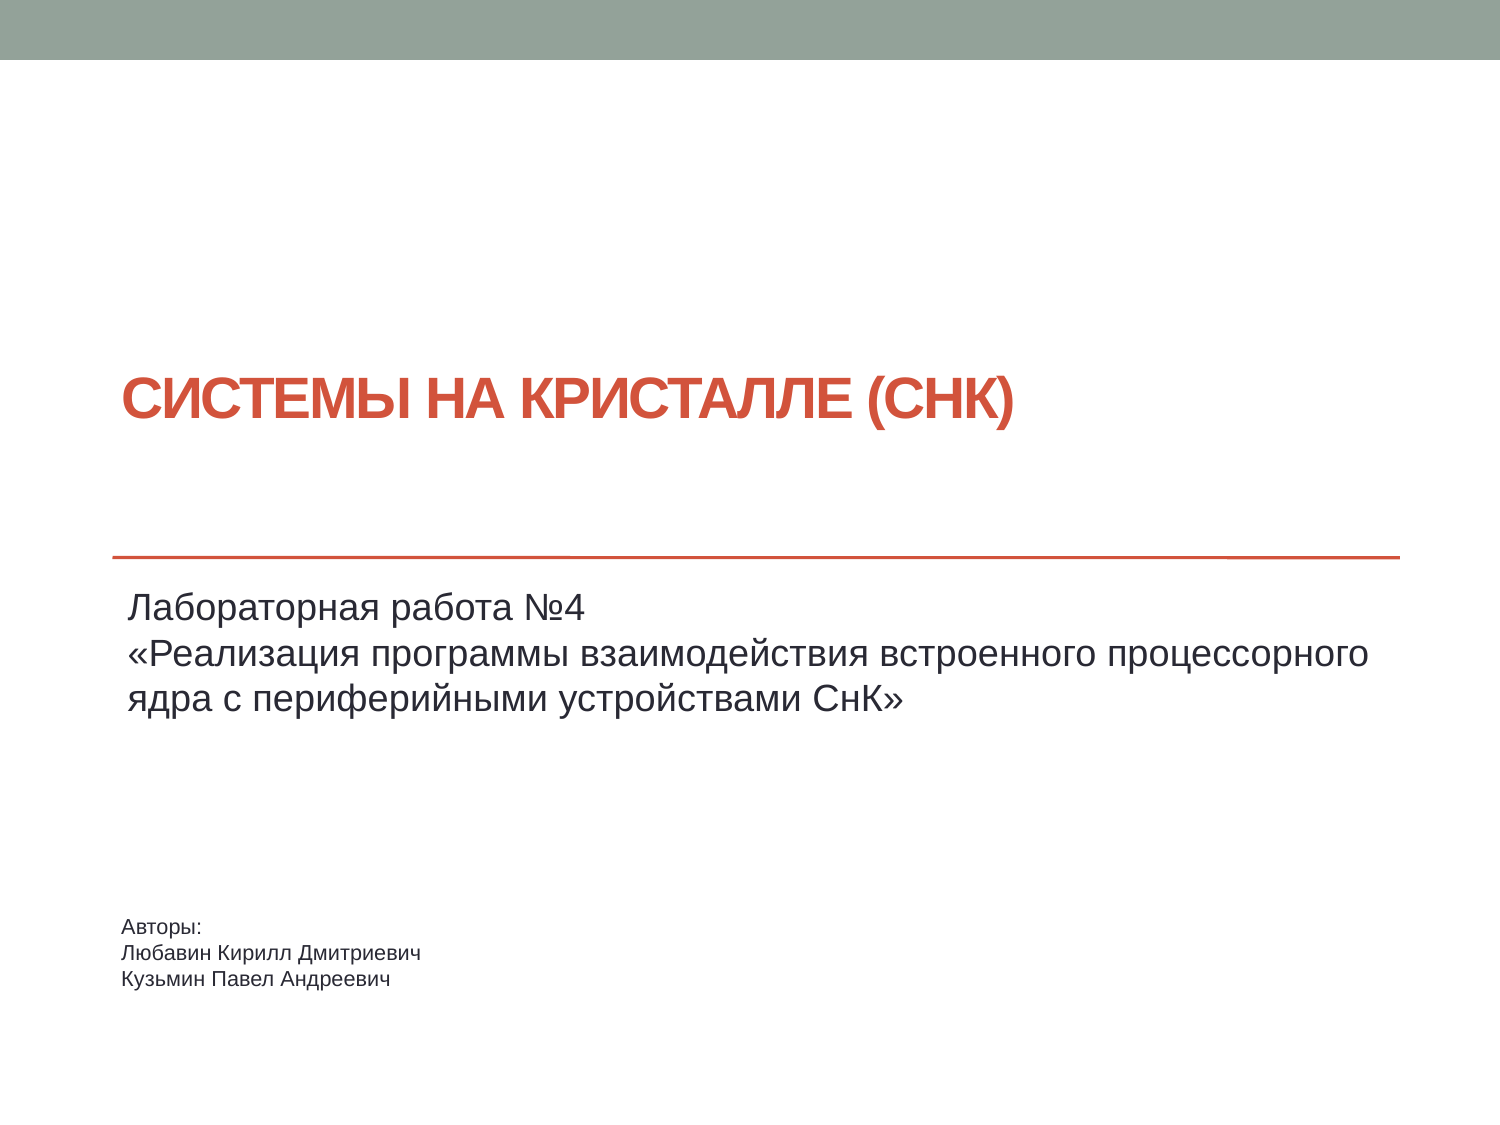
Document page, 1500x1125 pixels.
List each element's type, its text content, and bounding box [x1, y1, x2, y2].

title Системы на кристалле (СнК) [106, 258, 1459, 438]
subtitle Лабораторная работа №4 «Реализация программы взаимодействия встроенного процессорного ядра с периферийными устройствами СнК» [112, 575, 1400, 728]
text_box Авторы: Любавин Кирилл Дмитриевич Кузьмин Павел Андреевич [106, 905, 1394, 999]
